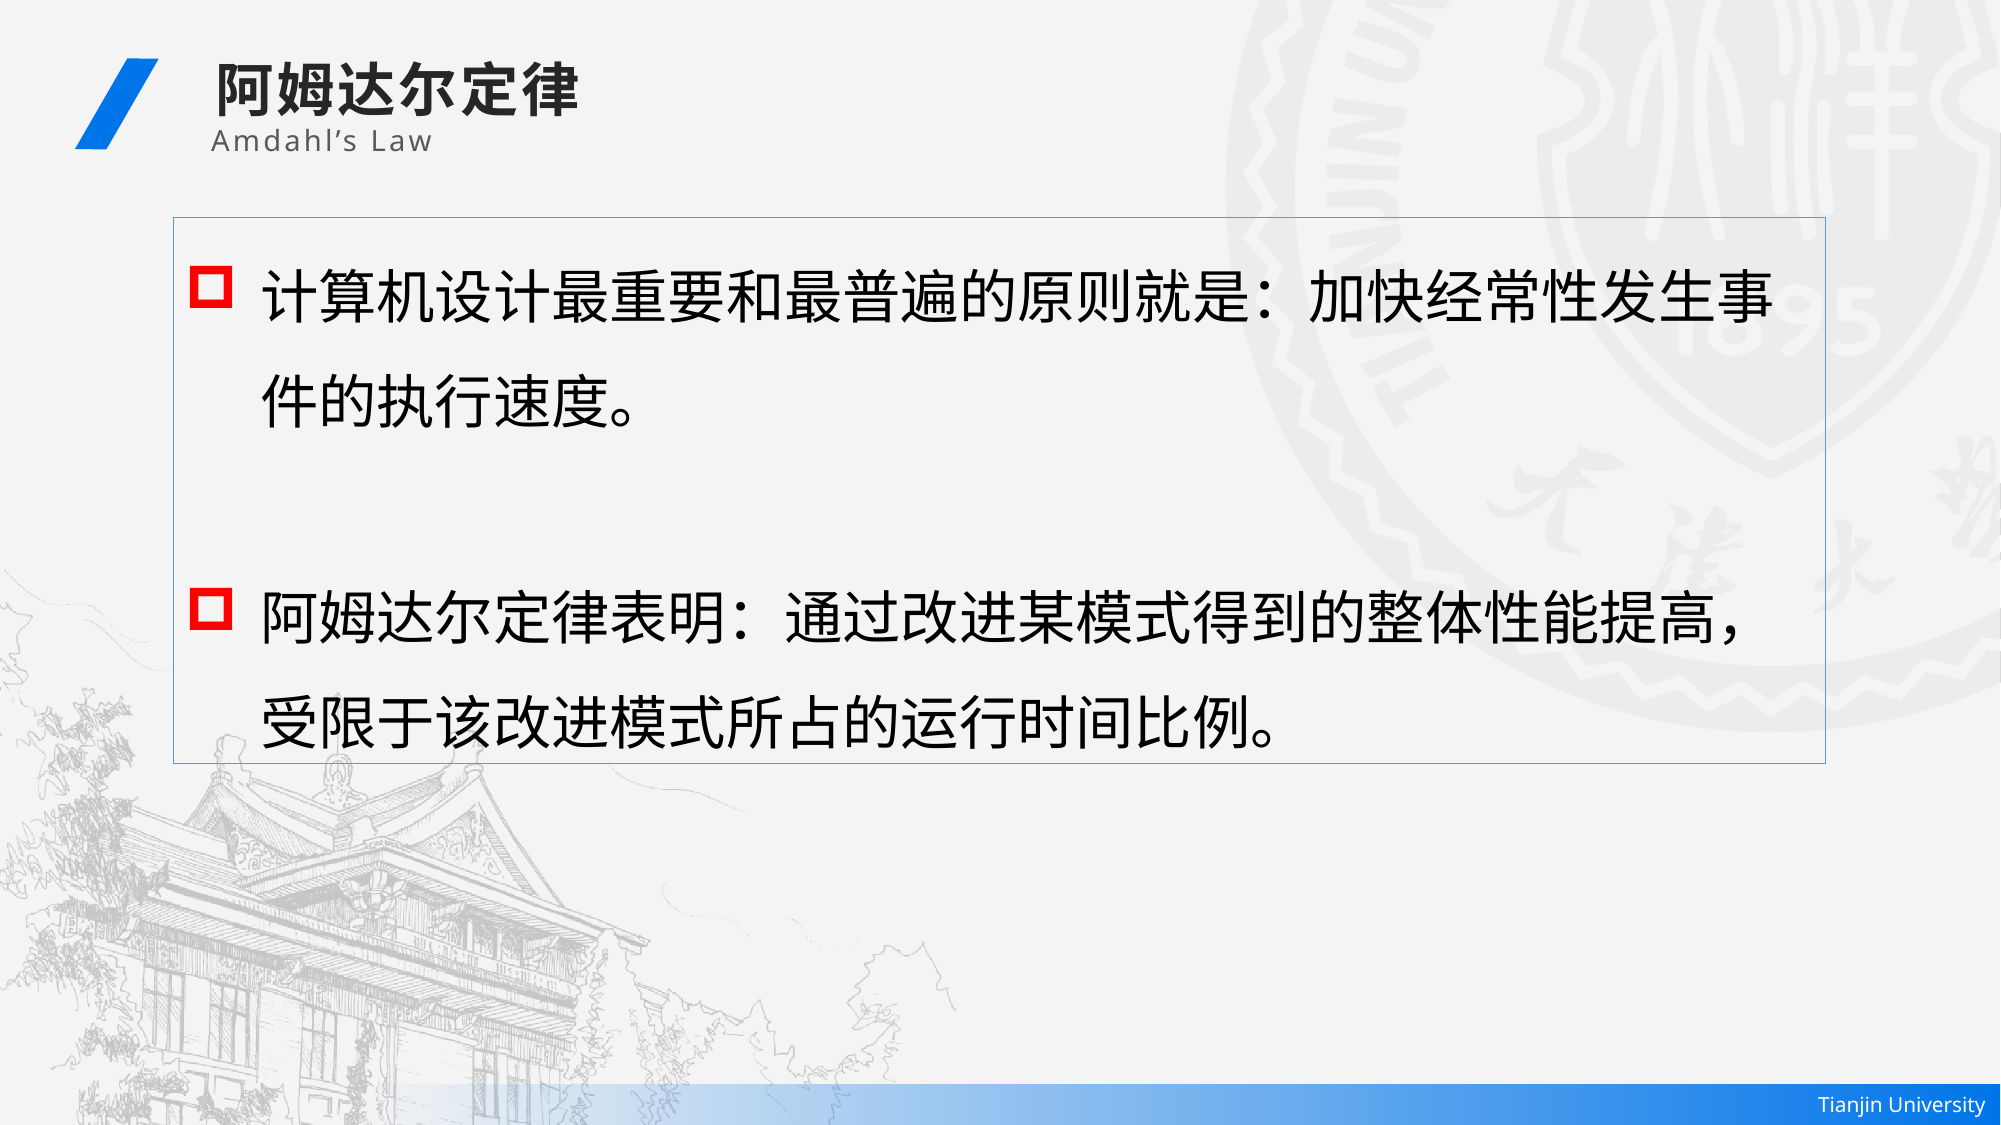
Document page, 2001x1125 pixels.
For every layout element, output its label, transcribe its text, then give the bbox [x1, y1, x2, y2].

text_box [74, 98, 104, 150]
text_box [104, 45, 600, 166]
text_box 计算机设计最重要和最普遍的原则就是：加快经常性发生事件的执行速度。 阿姆达尔定律表明：通过改进某模式得到的整体性能提高，受限于该改进模式所占的运行时间比例。 [173, 217, 1826, 764]
